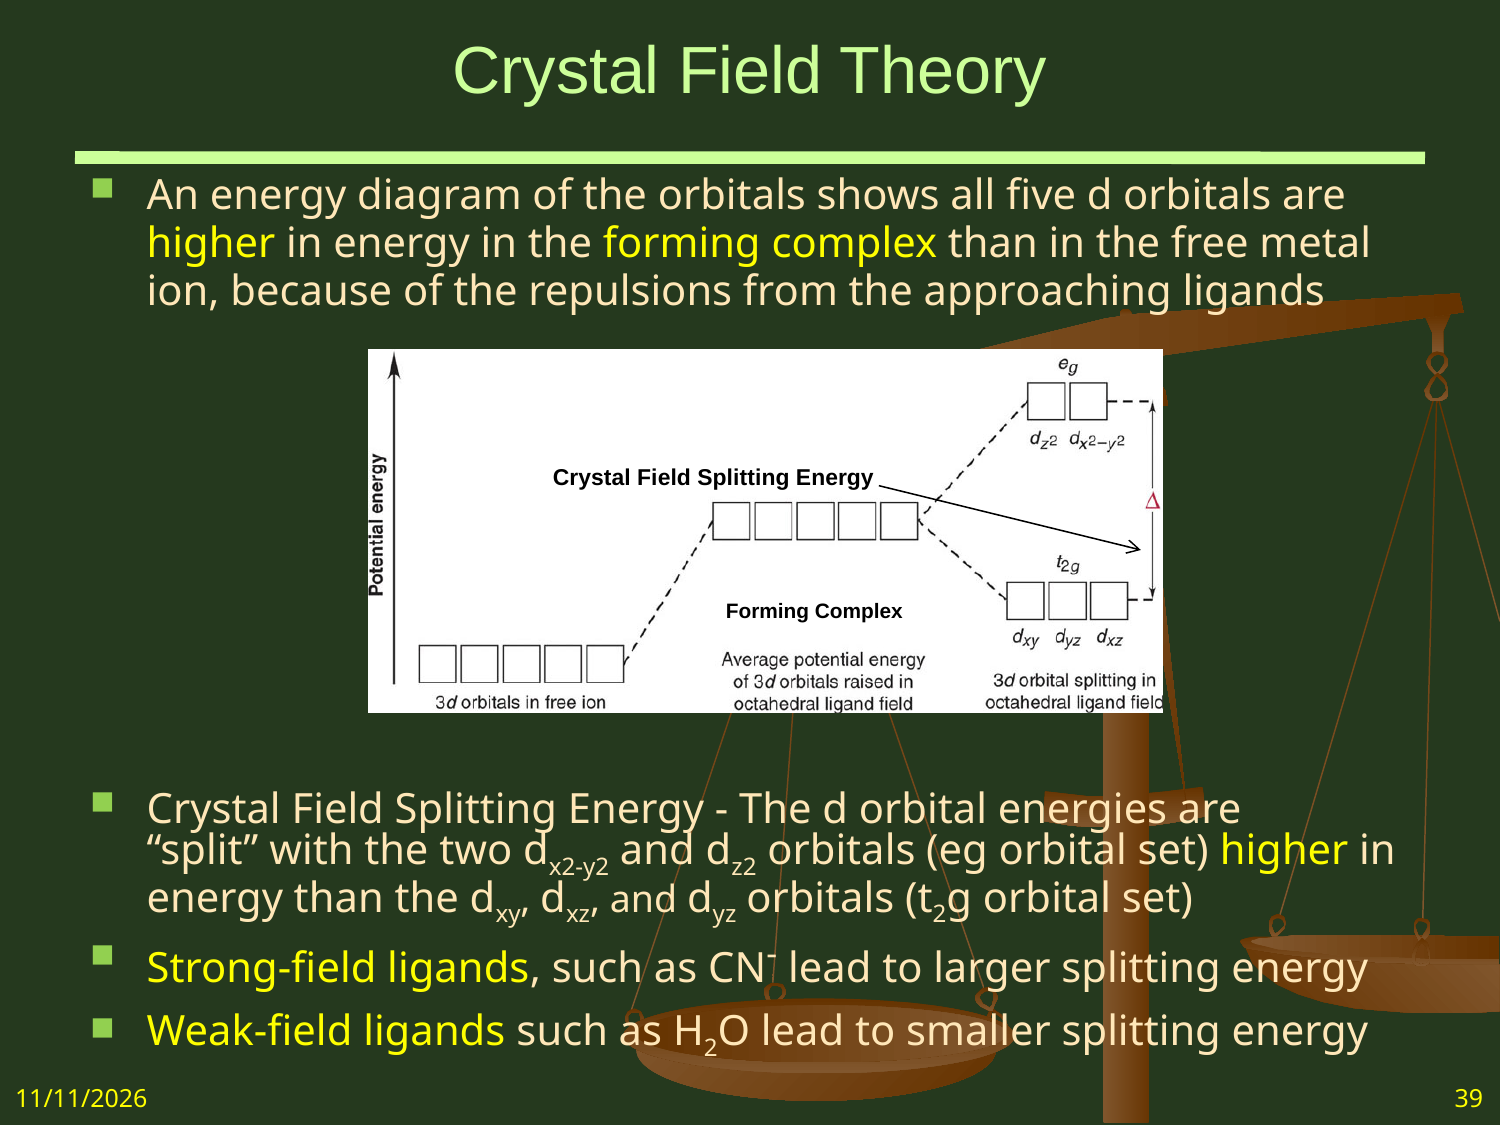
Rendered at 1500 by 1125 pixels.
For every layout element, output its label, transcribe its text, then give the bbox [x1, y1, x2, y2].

list An energy diagram of the orbitals shows all five d orbitals are higher in energy in the forming complex than in the free metal ion, because of the repulsions from the approaching ligands Crystal Field Splitting Energy - The d orbital energies are “split” with the two dx2-y2 and dz2 orbitals (eg orbital set) higher in energy than the dxy, dxz, and dyz orbitals (t2g orbital set) Strong-field ligands, such as CN- lead to larger splitting energy Weak-field ligands such as H2O lead to smaller splitting energy [74, 162, 1426, 1076]
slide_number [0, 1074, 163, 1125]
picture [368, 349, 1163, 713]
slide_number 39 [1437, 1074, 1500, 1125]
title Crystal Field Theory [74, 0, 1426, 138]
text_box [878, 485, 1142, 551]
